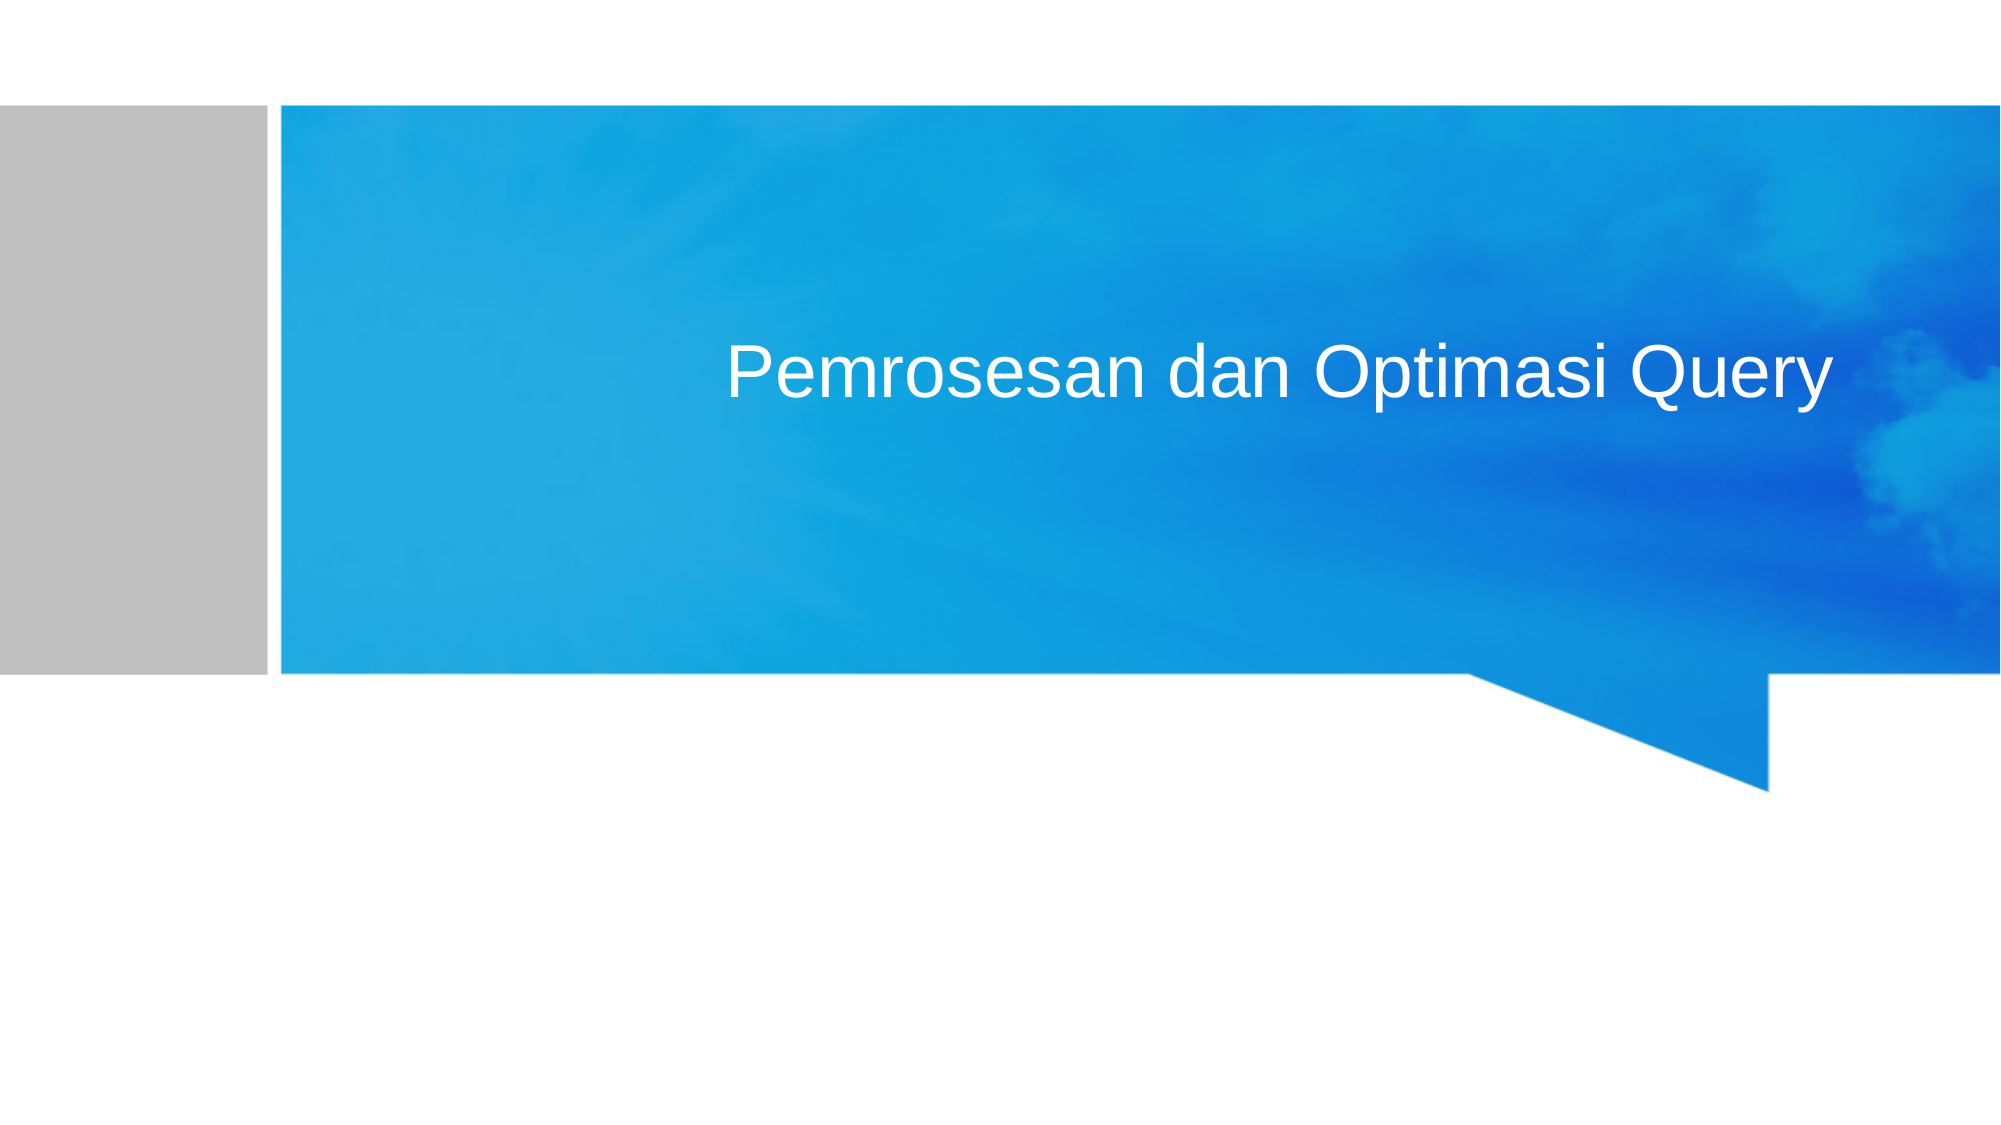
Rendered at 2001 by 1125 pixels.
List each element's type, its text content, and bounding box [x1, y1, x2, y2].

picture [0, 3, 2001, 1125]
title Pemrosesan dan Optimasi Query [338, 278, 1850, 457]
